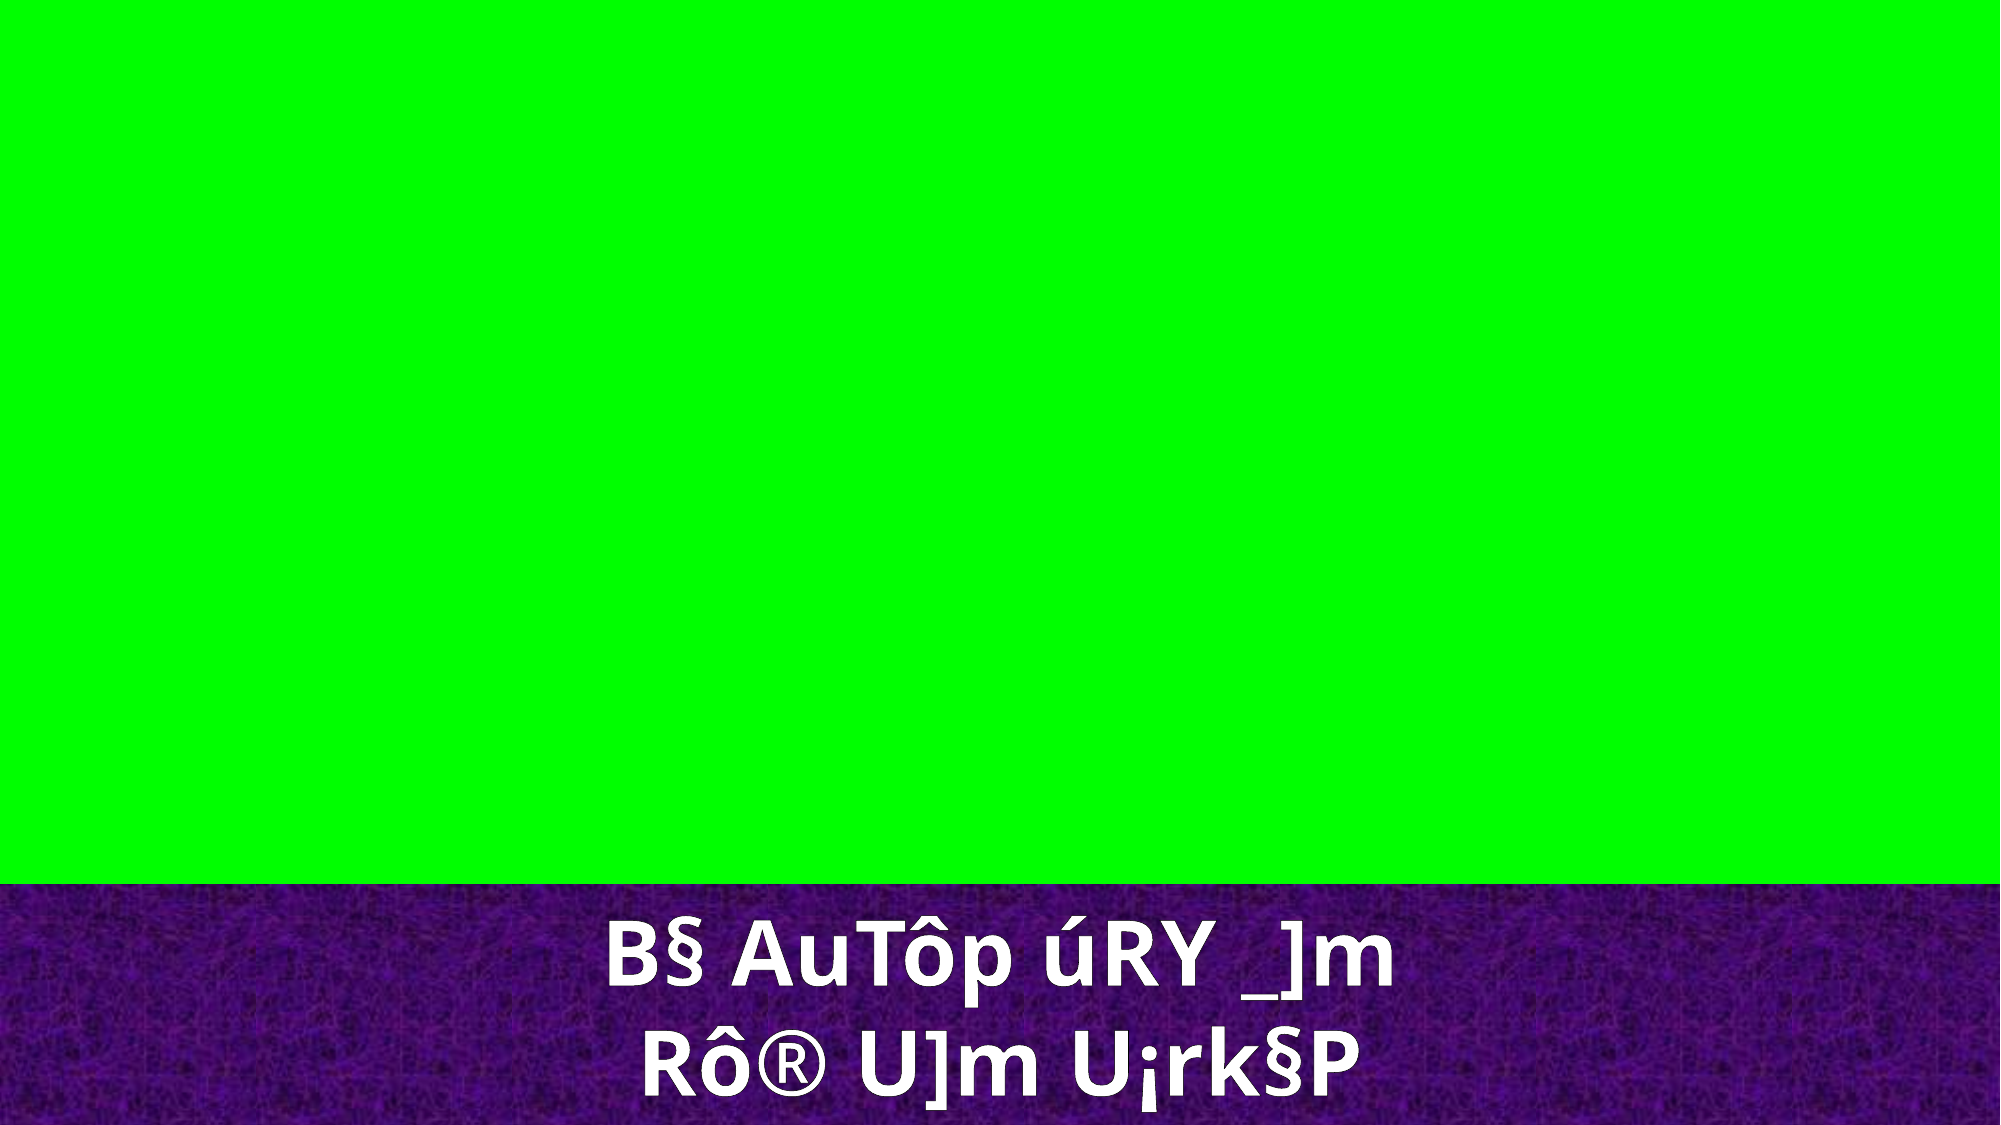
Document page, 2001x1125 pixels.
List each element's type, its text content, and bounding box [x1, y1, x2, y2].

text_box B§ AuTôp úRY _]m Rô® U]m U¡rk§P [0, 886, 2000, 1122]
